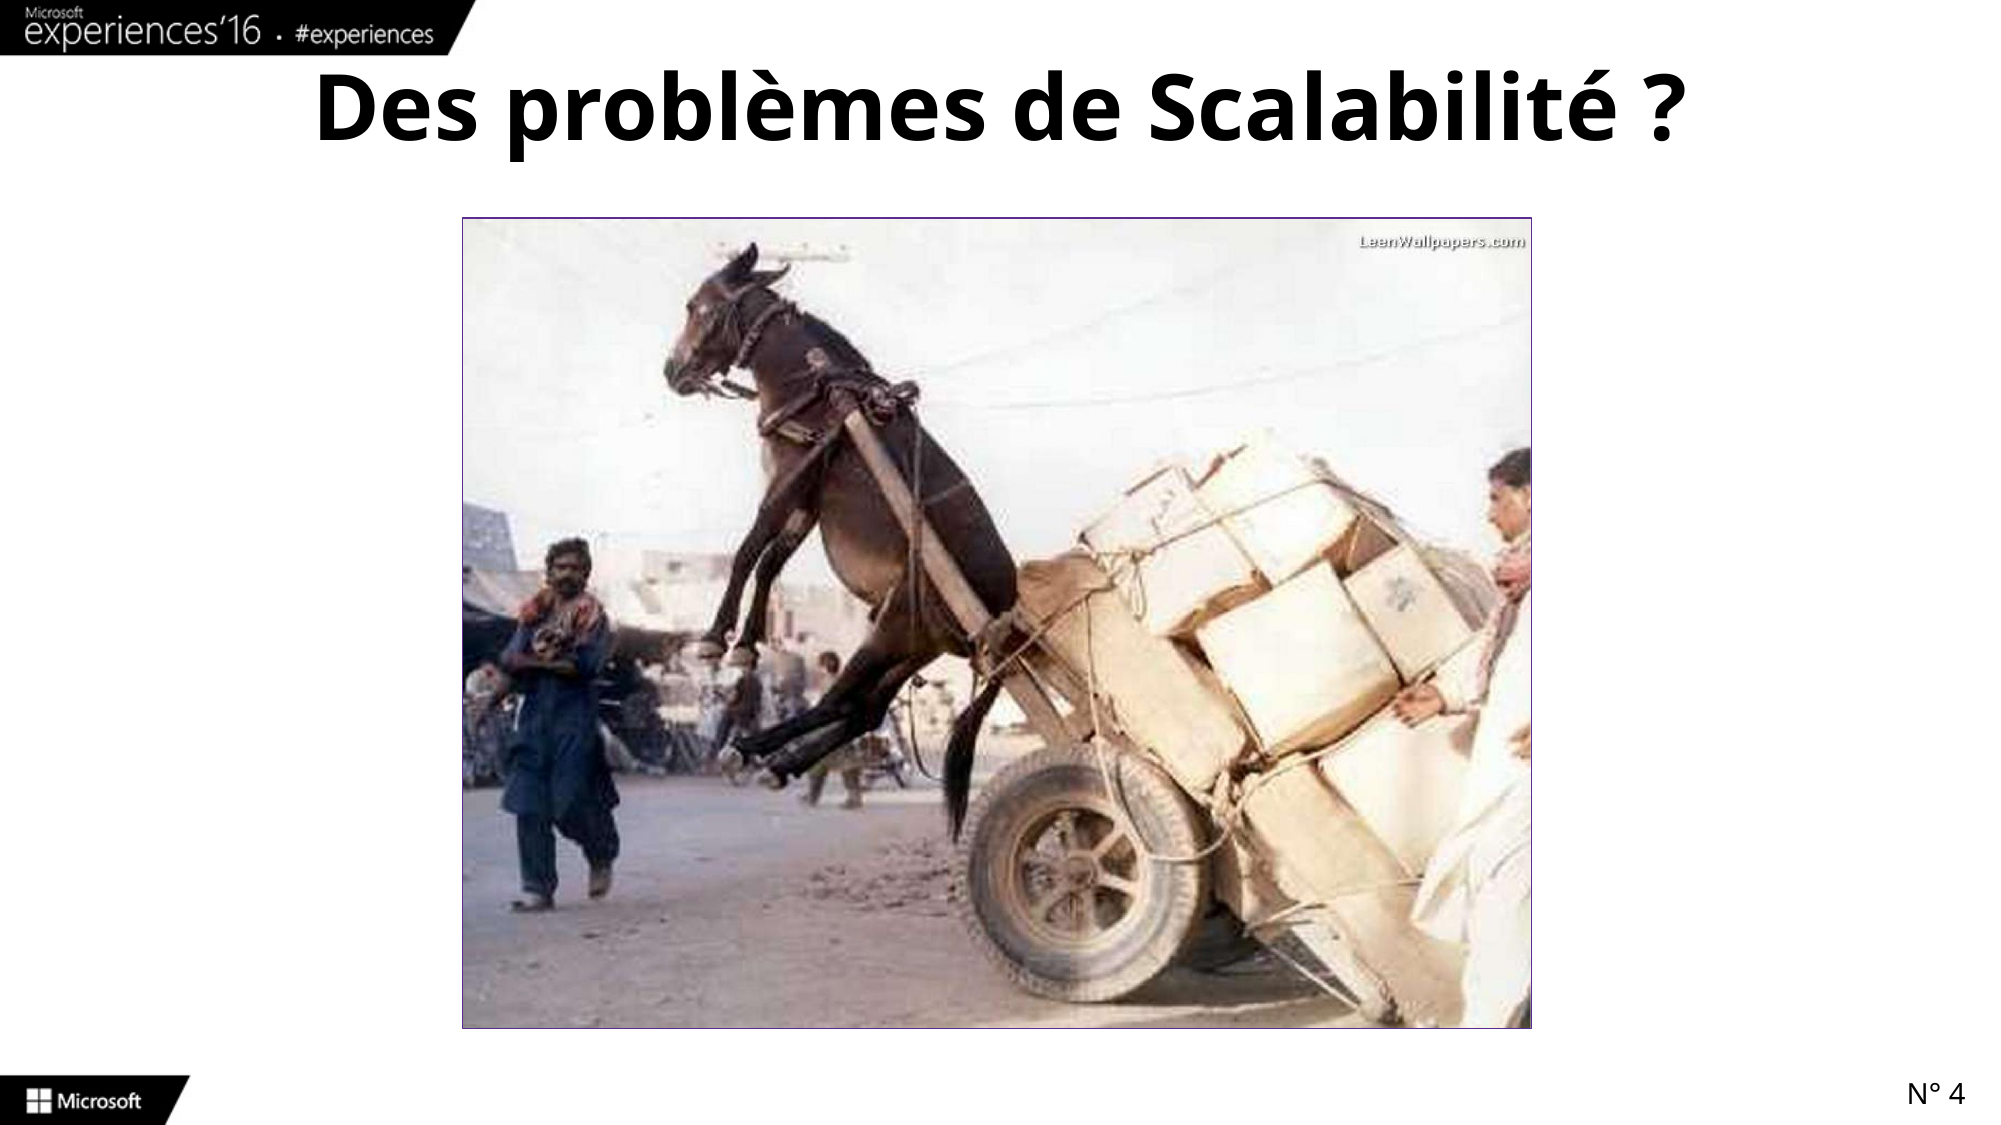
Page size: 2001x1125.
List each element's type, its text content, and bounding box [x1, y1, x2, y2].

slide_number N° 4 [1530, 1065, 1981, 1125]
picture [0, 0, 490, 58]
title Des problèmes de Scalabilité ? [0, 59, 2000, 163]
picture [0, 1073, 196, 1125]
picture [462, 218, 1531, 1028]
